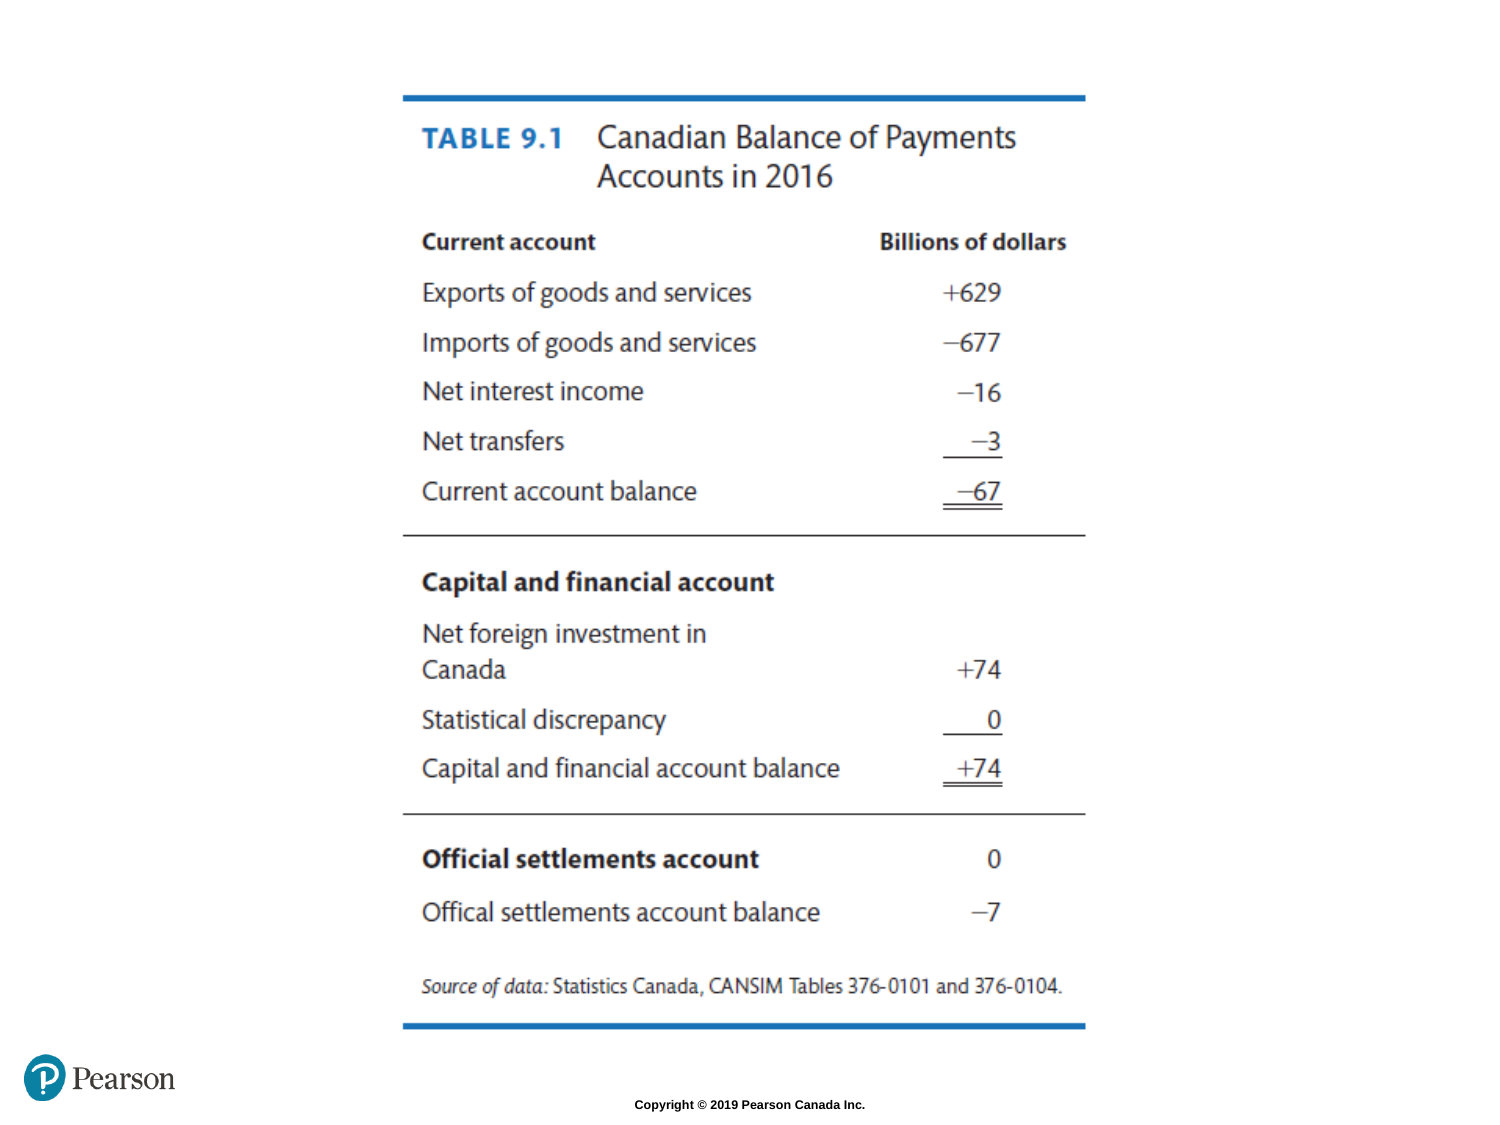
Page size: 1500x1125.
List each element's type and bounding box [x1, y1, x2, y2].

picture [50, 1054, 175, 1101]
picture [24, 1054, 41, 1072]
picture [397, 86, 1103, 1039]
picture [33, 1064, 58, 1089]
picture [24, 1087, 34, 1101]
